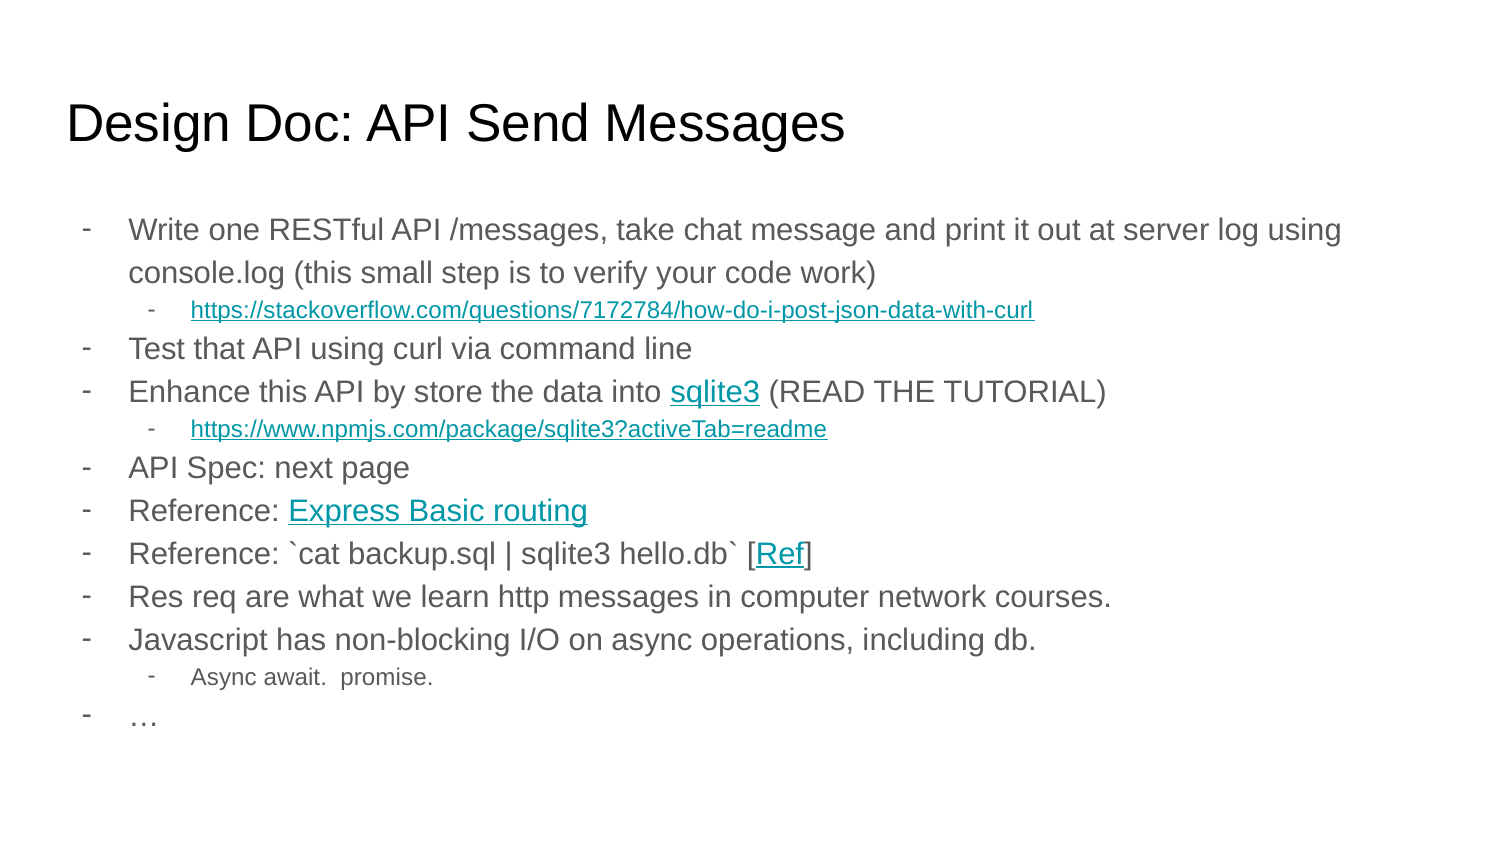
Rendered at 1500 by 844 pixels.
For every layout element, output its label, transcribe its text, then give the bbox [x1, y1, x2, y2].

title Design Doc: API Send Messages [51, 72, 1449, 167]
list Write one RESTful API /messages, take chat message and print it out at server log using console.log (this small step is to verify your code work) https://stackoverflow.com/questions/7172784/how-do-i-post-json-data-with-curl Test that API using curl via command line Enhance this API by store the data into sqlite3 (READ THE TUTORIAL) https://www.npmjs.com/package/sqlite3?activeTab=readme API Spec: next page Reference: Express Basic routing Reference: `cat backup.sql | sqlite3 hello.db` [Ref] Res req are what we learn http messages in computer network courses. Javascript has non-blocking I/O on async operations, including db. Async await. promise. … [51, 189, 1449, 750]
